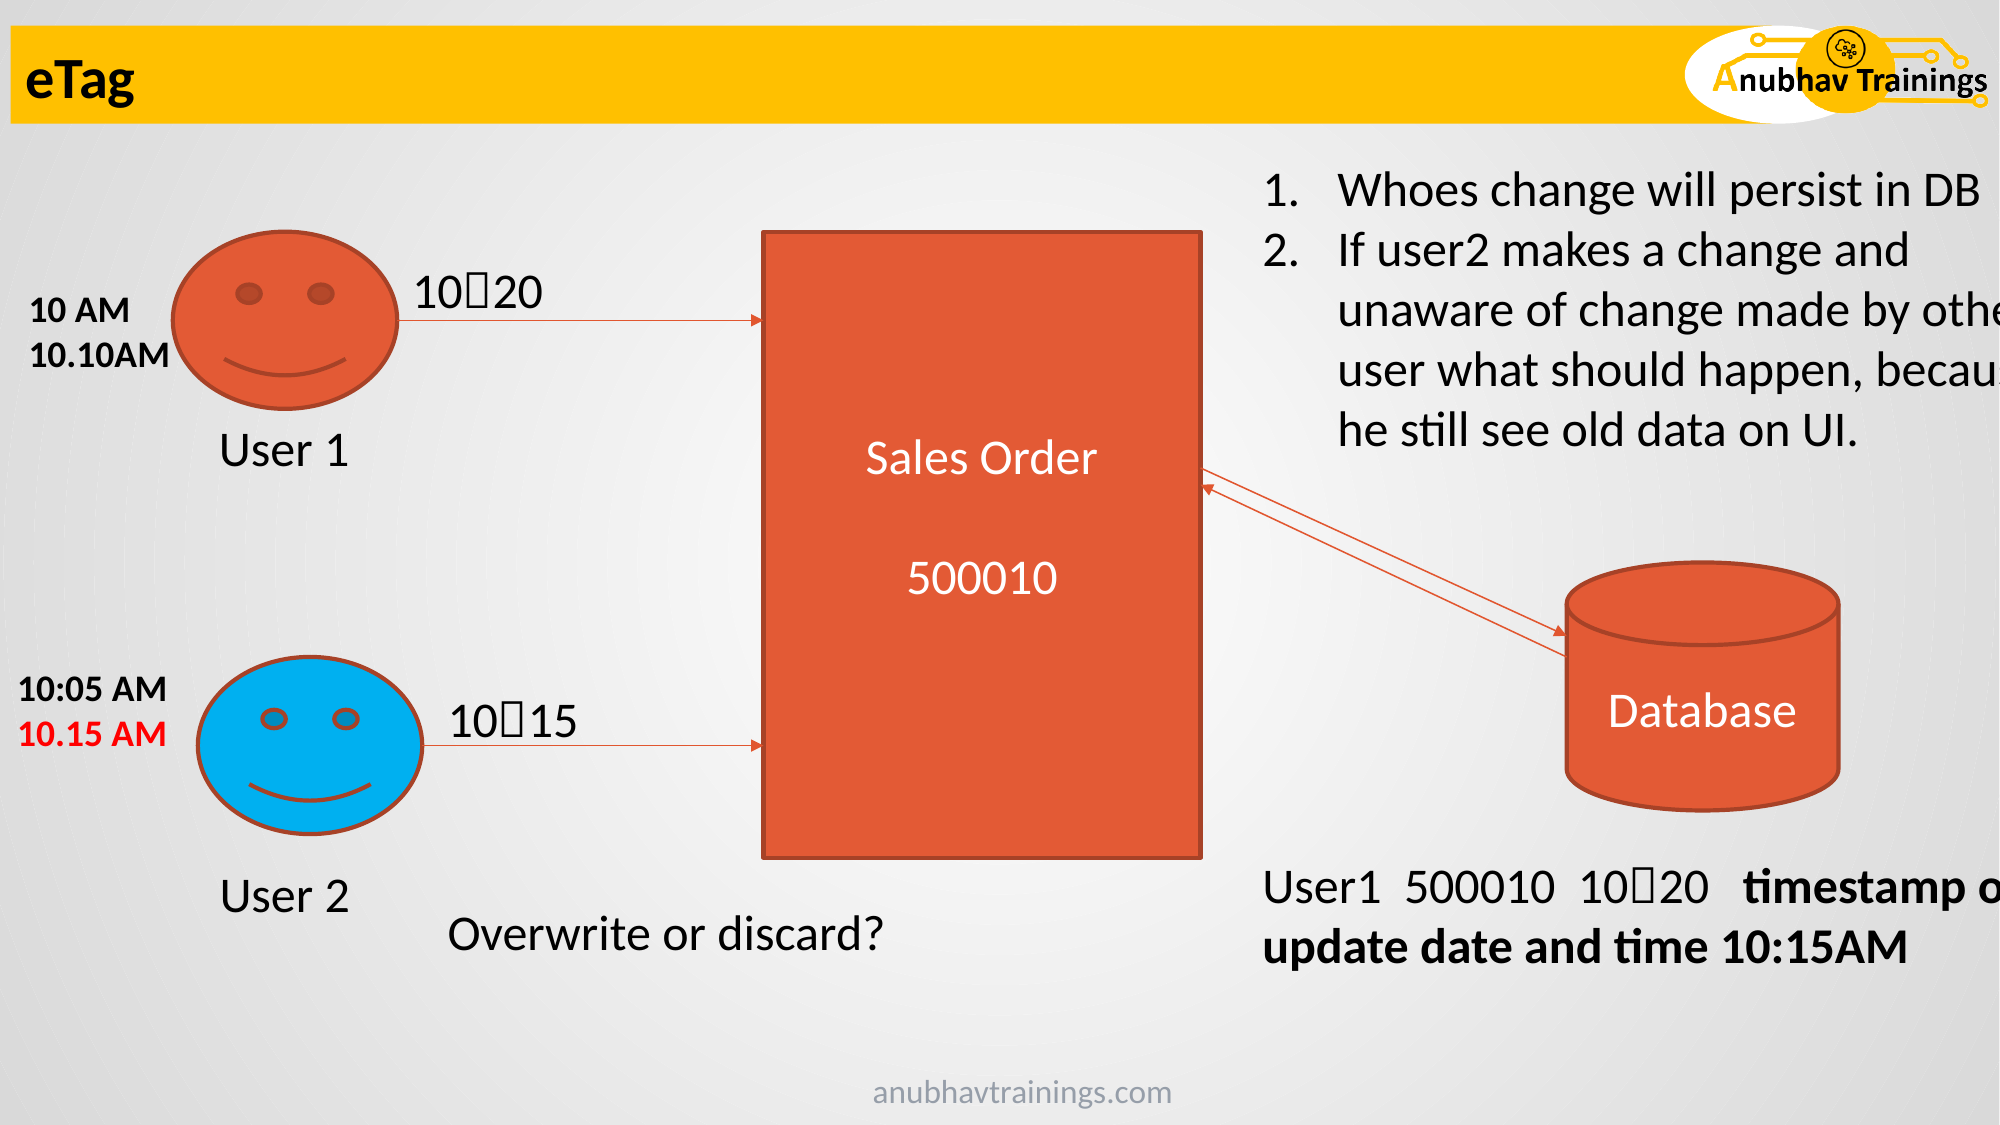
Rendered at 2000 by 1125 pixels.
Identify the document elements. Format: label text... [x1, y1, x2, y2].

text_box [1200, 467, 1567, 484]
picture [1709, 22, 1990, 114]
text_box [1682, 42, 1704, 107]
text_box User1 500010 1020 timestamp of update date and time 10:15AM [1247, 846, 2000, 982]
text_box Sales Order 500010 [761, 230, 1203, 860]
text_box 1020 [397, 250, 729, 320]
text_box [197, 654, 425, 837]
text_box eTag [9, 24, 1761, 126]
text_box Database [1564, 560, 1841, 813]
text_box Overwrite or discard? [432, 893, 1118, 968]
text_box 10:05 AM 10.15 AM [2, 656, 263, 762]
text_box [1741, 122, 1815, 126]
text_box anubhavtrainings.com [858, 1062, 1355, 1118]
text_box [1200, 484, 1567, 658]
text_box 10 AM 10.10AM [13, 277, 274, 383]
text_box 1015 [432, 680, 764, 745]
text_box User 2 [204, 855, 366, 931]
text_box User 1 [204, 408, 547, 484]
text_box [184, 229, 399, 408]
text_box 1015 [432, 752, 764, 756]
text_box Whoes change will persist in DB If user2 makes a change and unaware of change made by other user what should happen, because he still see old data on UI. [1247, 148, 2000, 464]
